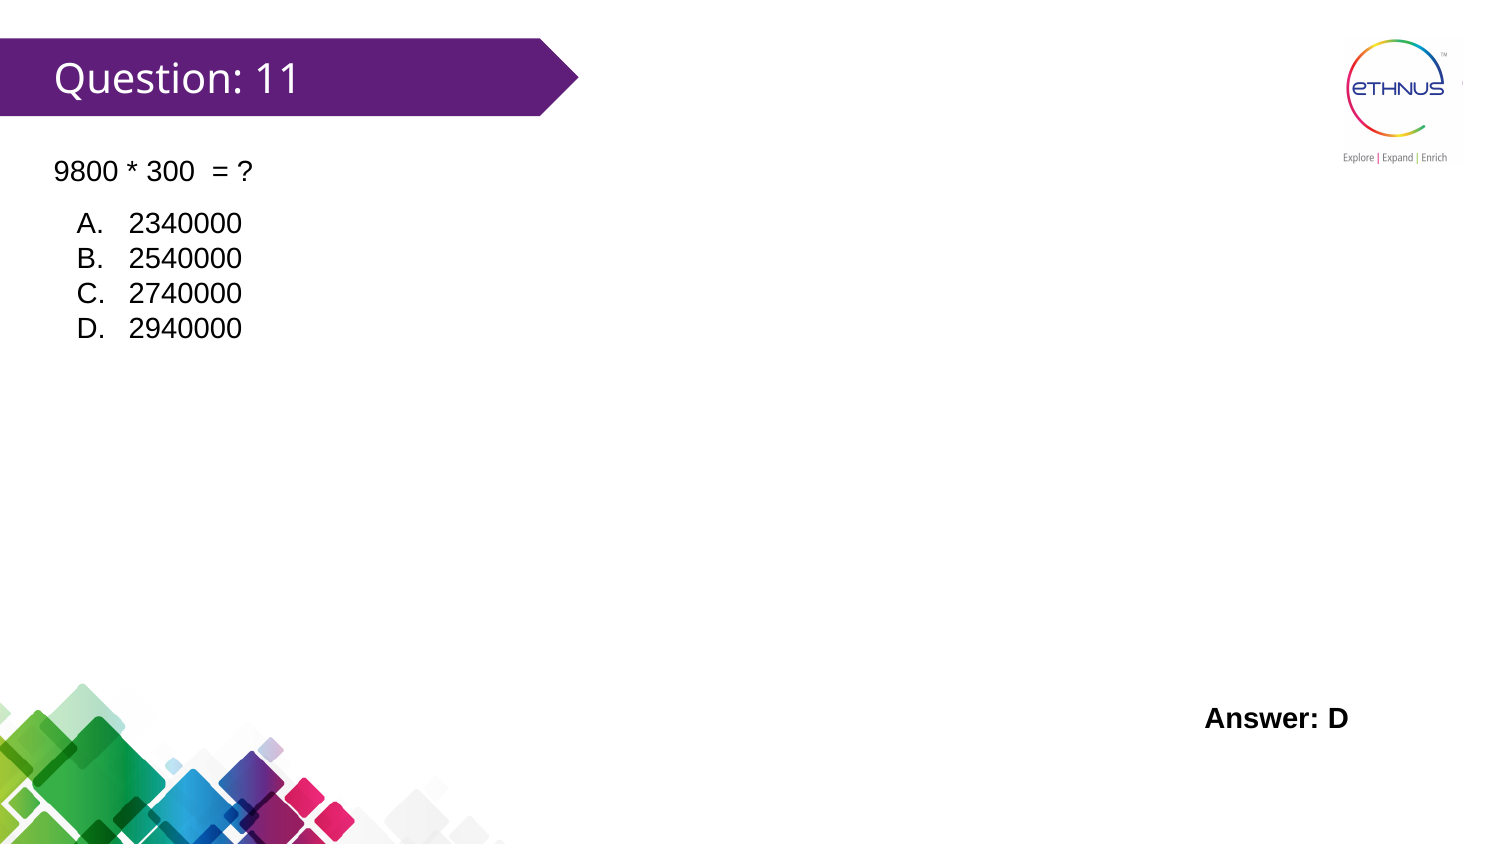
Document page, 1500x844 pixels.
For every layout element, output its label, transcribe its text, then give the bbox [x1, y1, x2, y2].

picture [1343, 38, 1463, 165]
text_box [0, 38, 53, 117]
text_box Question: 11 [53, 38, 518, 117]
picture [0, 668, 732, 844]
text_box [518, 38, 579, 117]
text_box 9800 * 300 = ? 2340000 2540000 2740000 2940000 [53, 152, 1265, 669]
text_box Answer: D [1189, 684, 1446, 763]
